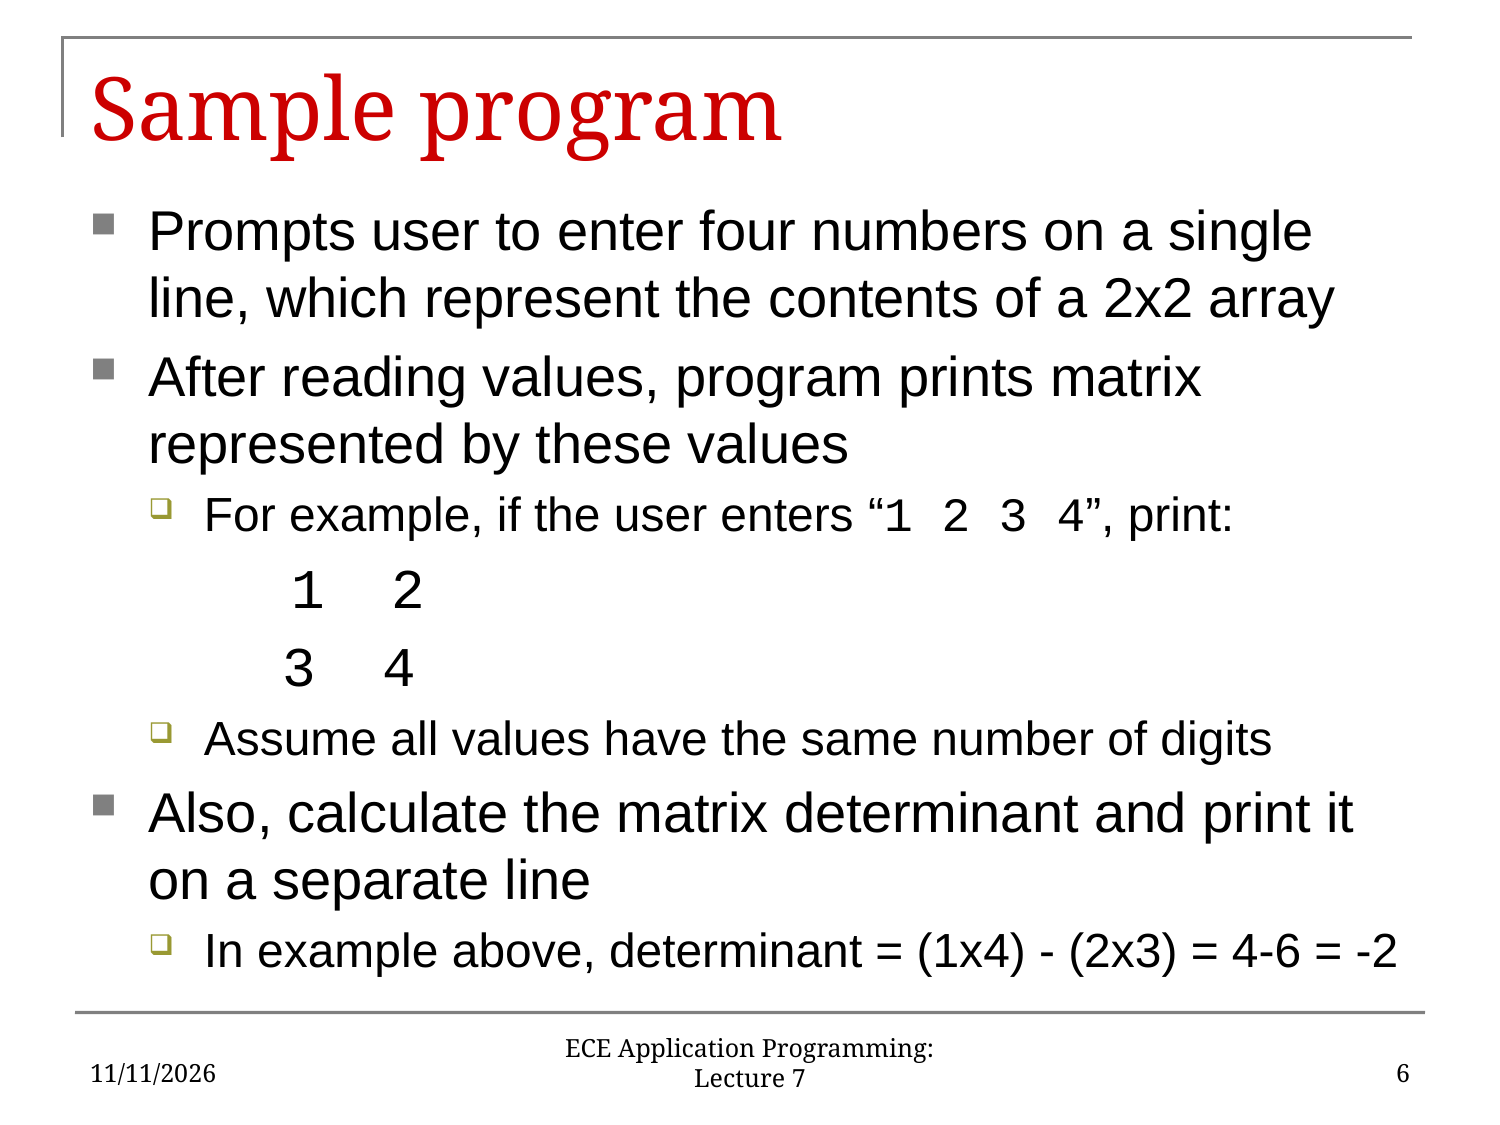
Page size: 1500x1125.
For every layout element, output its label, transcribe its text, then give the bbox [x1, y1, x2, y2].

footer ECE Application Programming: Lecture 7 [512, 1024, 988, 1101]
title Sample program [75, 45, 1425, 163]
list Prompts user to enter four numbers on a single line, which represent the contents of a 2x2 array After reading values, program prints matrix represented by these values For example, if the user enters “1 2 3 4”, print: 1 2 3 4 Assume all values have the same number of digits Also, calculate the matrix determinant and print it on a separate line In example above, determinant = (1x4) - (2x3) = 4-6 = -2 [75, 187, 1425, 1006]
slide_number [74, 1023, 426, 1100]
slide_number 6 [1074, 1023, 1426, 1100]
